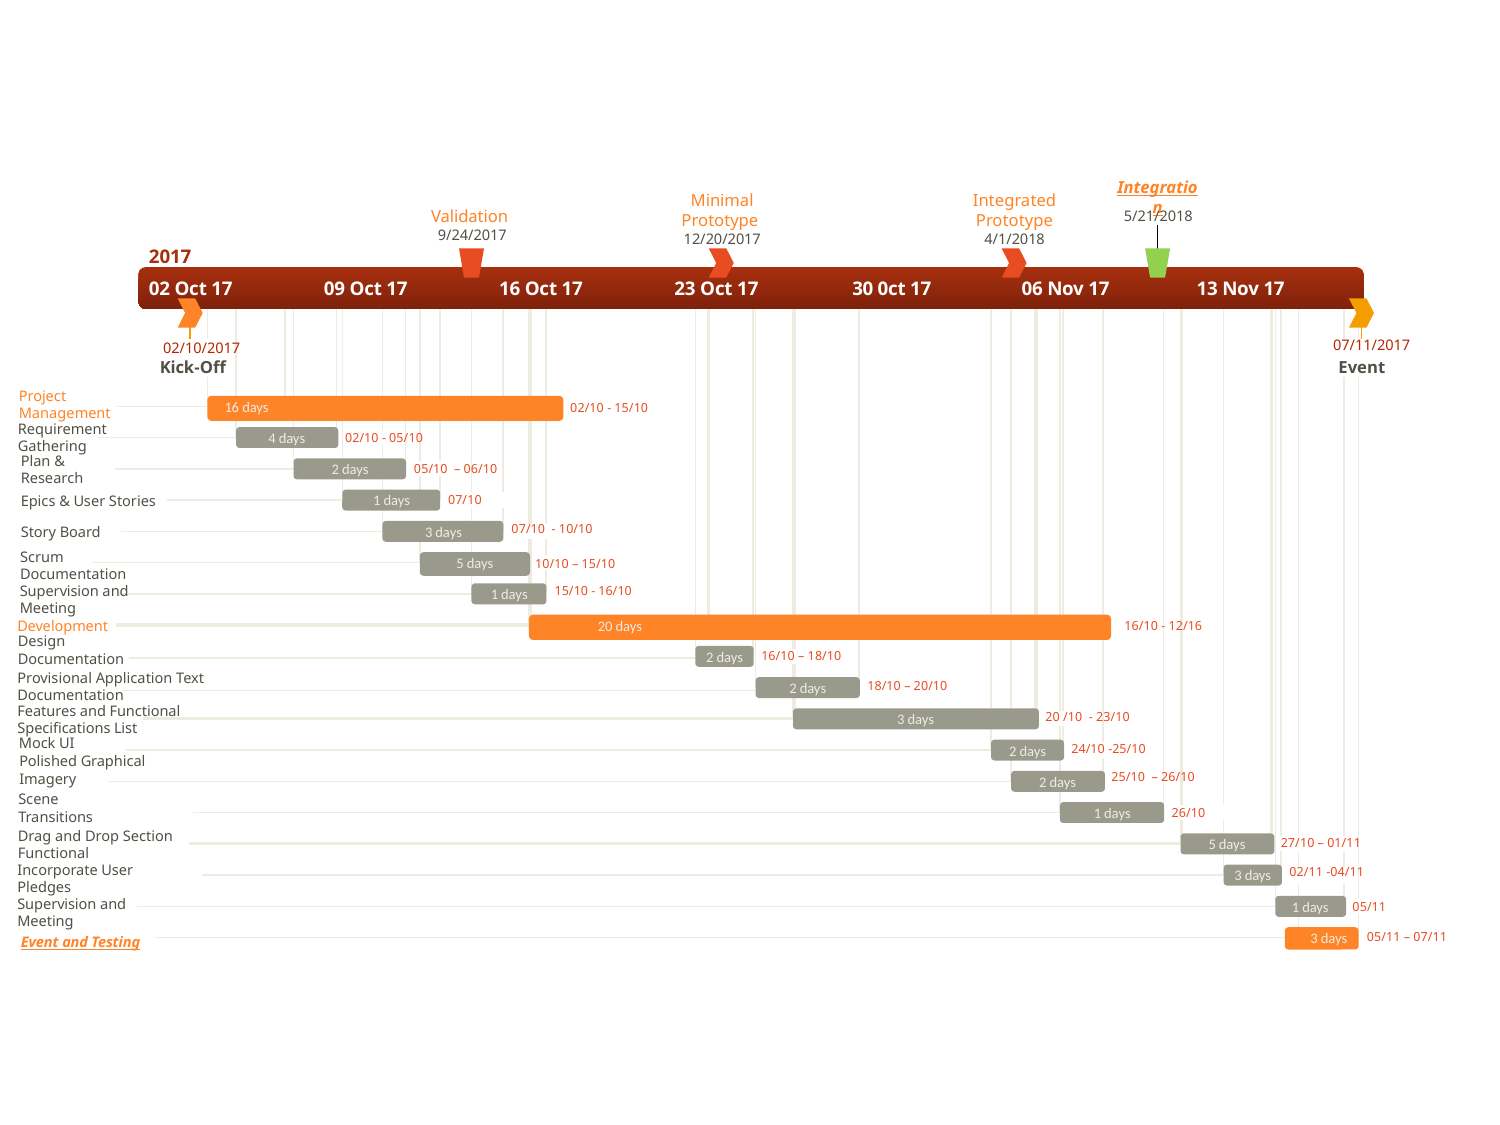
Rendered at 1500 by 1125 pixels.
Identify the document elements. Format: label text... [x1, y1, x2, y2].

text_box Integrated Prototype [968, 189, 1061, 230]
text_box 2017 [148, 244, 191, 268]
text_box 05/11 [1352, 898, 1411, 914]
text_box [1224, 832, 1275, 856]
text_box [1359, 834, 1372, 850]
text_box 9/24/2017 [436, 225, 508, 244]
text_box Event [1317, 356, 1407, 377]
text_box 3 days [892, 710, 939, 728]
text_box 07/11/2017 [1326, 335, 1417, 354]
text_box Scene Transitions [18, 790, 106, 826]
text_box 09 Oct 17 [324, 276, 362, 300]
text_box [1222, 863, 1284, 887]
text_box 05/10 – 06/10 [472, 460, 502, 476]
text_box [795, 676, 861, 700]
text_box 13 Nov 17 [1196, 276, 1229, 300]
text_box [999, 247, 1028, 279]
text_box [472, 394, 502, 422]
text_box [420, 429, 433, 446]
text_box Requirement Gathering [17, 419, 120, 455]
text_box 16/10 - 12/16 [1164, 617, 1181, 633]
text_box [992, 613, 1011, 642]
text_box [1143, 247, 1172, 279]
text_box 25/10 – 26/10 [1182, 768, 1207, 784]
text_box Design Documentation [17, 632, 146, 668]
text_box 06 Nov 17 [1021, 276, 1054, 300]
text_box [1012, 613, 1035, 642]
text_box 20 /10 - 23/10 [1045, 709, 1102, 725]
text_box 23 Oct 17 [674, 276, 712, 300]
text_box [990, 738, 1066, 762]
text_box 02/10 - 15/10 [570, 399, 650, 415]
text_box [1179, 832, 1223, 856]
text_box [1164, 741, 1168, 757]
text_box [1274, 894, 1348, 918]
text_box [1058, 801, 1166, 825]
text_box 18/10 – 20/10 [867, 677, 951, 693]
text_box Development [17, 616, 118, 632]
text_box [235, 426, 293, 450]
text_box [707, 247, 735, 279]
text_box [440, 394, 471, 422]
text_box [343, 457, 408, 481]
text_box 02 Oct 17 [148, 276, 181, 300]
text_box 5/21/2018 [1122, 207, 1194, 225]
text_box 3 days [1230, 866, 1276, 884]
text_box [860, 613, 991, 642]
text_box Integration [1113, 176, 1202, 217]
text_box Event and Testing [20, 932, 157, 951]
text_box 1 days [368, 491, 415, 509]
text_box [292, 457, 342, 481]
text_box 16 Oct 17 [499, 276, 533, 300]
text_box Polished Graphical Imagery [19, 752, 180, 788]
text_box Minimal Prototype [679, 189, 765, 230]
text_box [531, 394, 546, 422]
text_box [1347, 297, 1376, 329]
text_box Story Board [20, 522, 123, 541]
text_box [383, 394, 405, 422]
text_box [1283, 926, 1360, 951]
text_box [694, 644, 755, 668]
text_box 12/20/2017 [682, 230, 762, 248]
text_box Features and Functional Specifications List [17, 701, 190, 737]
text_box 1 days [1089, 803, 1136, 822]
text_box [137, 266, 1365, 310]
text_box 25/10 – 26/10 [1111, 768, 1163, 784]
text_box 5 days [1204, 834, 1250, 853]
text_box [294, 426, 340, 450]
text_box 05/11 – 07/11 [1366, 929, 1474, 945]
text_box 20 /10 - 23/10 [1104, 709, 1132, 725]
text_box [791, 707, 1040, 731]
text_box 4 days [263, 428, 310, 447]
text_box 16/10 - 12/16 [1182, 617, 1204, 633]
text_box 1 days [1287, 897, 1334, 916]
text_box 1 days [486, 585, 533, 603]
text_box 02/10/2017 [155, 338, 236, 357]
text_box Mock UI [18, 733, 191, 752]
text_box [206, 394, 382, 422]
text_box Drag and Drop Section Functional [17, 826, 191, 862]
text_box 2 days [701, 647, 748, 666]
text_box Supervision and Meeting [19, 581, 137, 617]
text_box 16/10 – 18/10 [761, 647, 858, 663]
text_box 30 0ct 17 [852, 276, 887, 300]
text_box [527, 613, 858, 642]
text_box 07/10 [448, 492, 513, 508]
text_box [176, 297, 204, 329]
text_box [418, 551, 471, 577]
text_box 2 days [1034, 772, 1081, 791]
text_box Plan & Research [20, 451, 117, 487]
text_box 15/10 - 16/10 [554, 583, 651, 599]
text_box [547, 394, 565, 422]
text_box 10/10 – 15/10 [535, 555, 641, 571]
text_box 20 days [596, 616, 643, 634]
text_box 26/10 [1171, 804, 1237, 821]
text_box [1063, 613, 1102, 642]
text_box [420, 394, 439, 422]
text_box 02/11 -04/11 [1289, 863, 1358, 879]
text_box Epics & User Stories [20, 491, 169, 509]
text_box [1104, 613, 1113, 642]
text_box [504, 394, 528, 422]
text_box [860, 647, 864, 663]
text_box [457, 247, 486, 279]
text_box Incorporate User Pledges [17, 860, 187, 896]
text_box 07/10 - 10/10 [511, 521, 603, 537]
text_box 3 days [420, 522, 467, 541]
text_box Provisional Application Text Documentation [17, 668, 287, 704]
text_box 27/10 – 01/11 [1280, 834, 1358, 850]
text_box 2 days [1004, 741, 1051, 759]
text_box [1037, 613, 1059, 642]
text_box [472, 551, 529, 577]
text_box 02/10/2017 [237, 338, 248, 357]
text_box [341, 488, 442, 512]
text_box 02/10 - 05/10 [344, 429, 405, 446]
text_box 2 days [327, 459, 373, 478]
text_box Kick-Off [155, 357, 227, 377]
text_box Scrum Documentation [20, 547, 143, 583]
text_box Validation [427, 205, 516, 226]
text_box Supervision and Meeting [17, 894, 134, 930]
text_box 02/11 -04/11 [1359, 863, 1396, 879]
text_box 3 days [1306, 928, 1352, 947]
text_box [754, 676, 794, 700]
text_box 05/10 – 06/10 [413, 460, 471, 476]
text_box 16 days [223, 397, 270, 416]
text_box 2 days [785, 678, 831, 697]
text_box [381, 519, 505, 543]
text_box Project Management [18, 386, 138, 422]
text_box 16/10 - 12/16 [1124, 617, 1163, 633]
text_box 5 days [452, 553, 498, 572]
text_box 4/1/2018 [983, 230, 1046, 248]
text_box [1010, 769, 1107, 793]
text_box [406, 394, 419, 422]
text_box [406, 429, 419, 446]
text_box 24/10 -25/10 [1071, 741, 1163, 757]
text_box [470, 582, 548, 606]
text_box 25/10 – 26/10 [1164, 768, 1181, 784]
